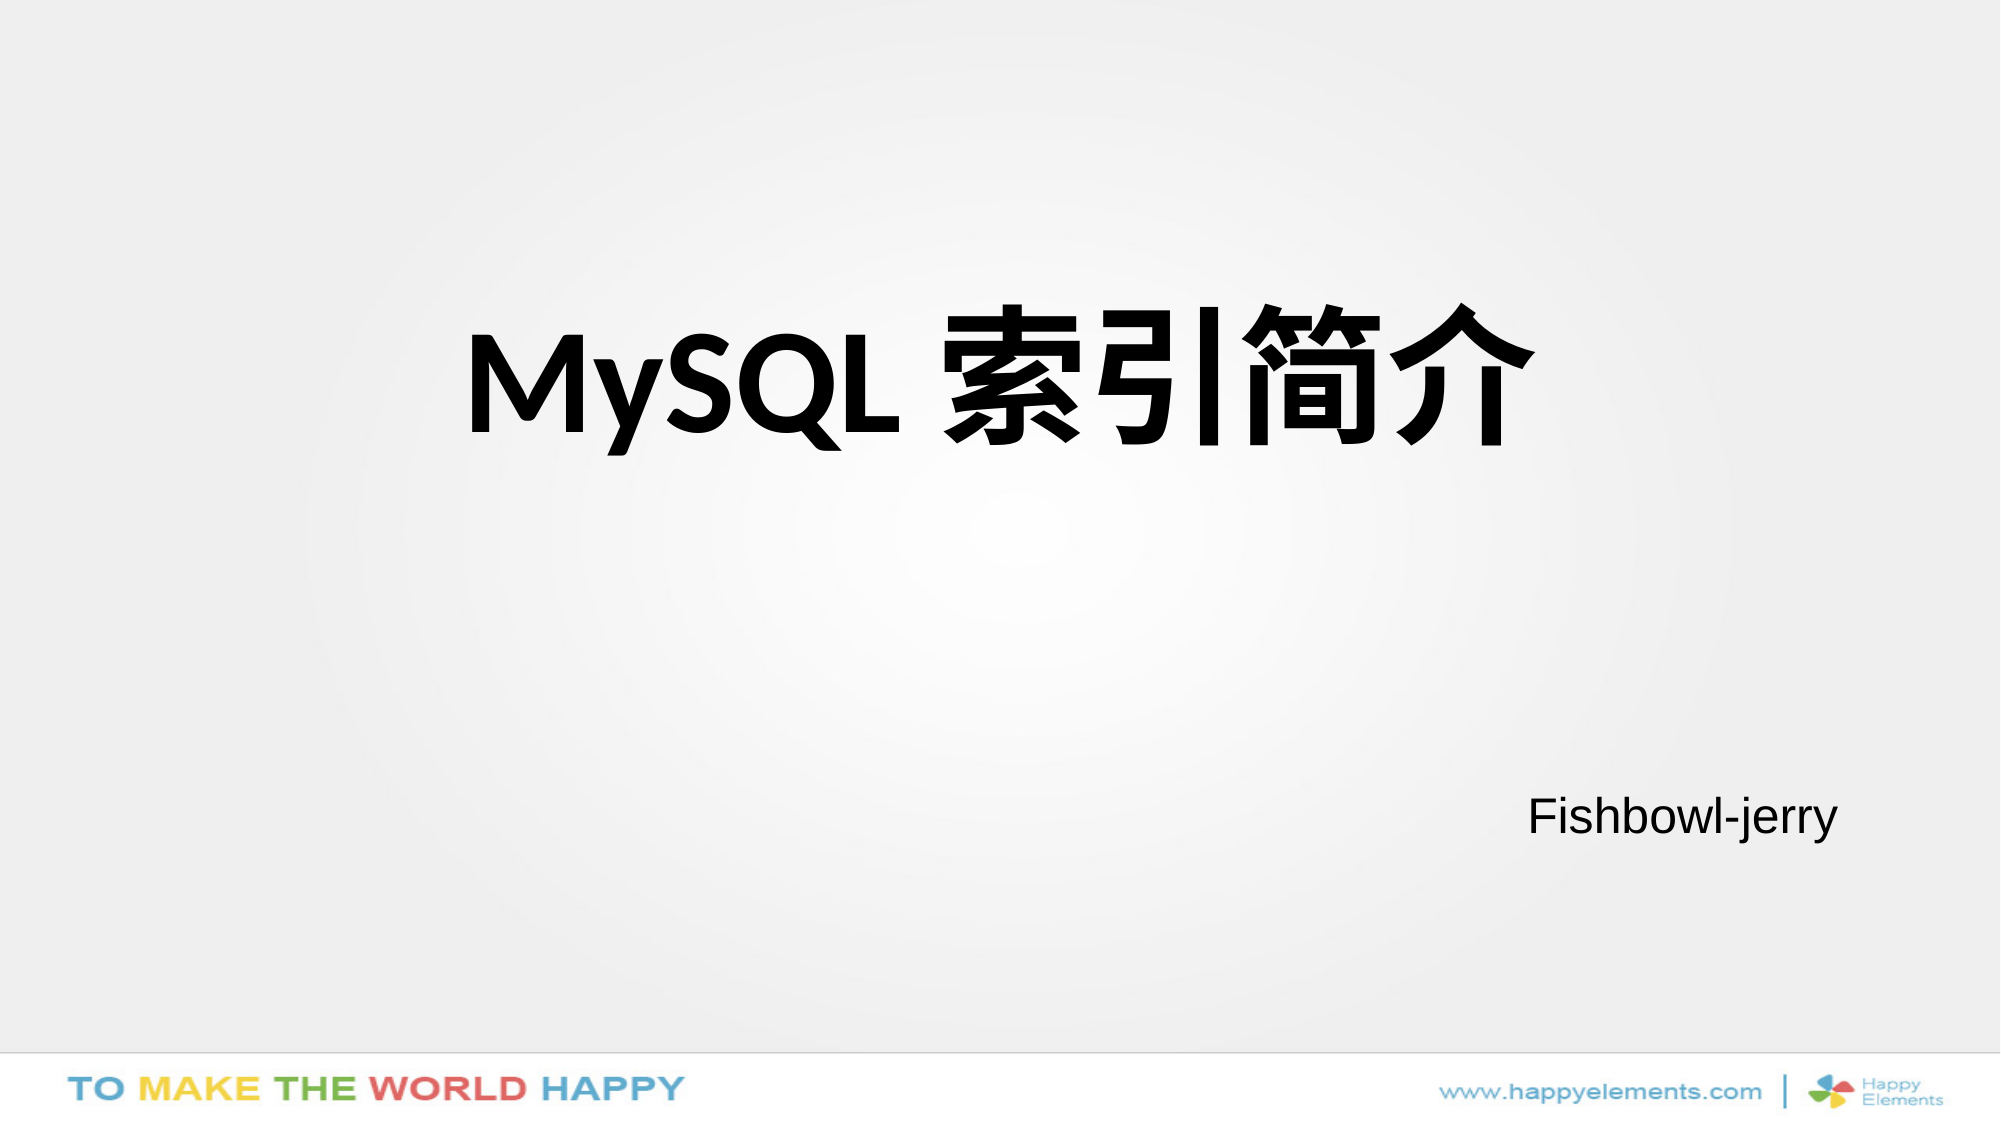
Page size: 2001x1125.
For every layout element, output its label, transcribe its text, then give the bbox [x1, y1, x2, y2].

title MySQL索引简介 [249, 154, 1750, 470]
subtitle Fishbowl-jerry [352, 775, 1853, 1048]
picture [0, 0, 2001, 1125]
